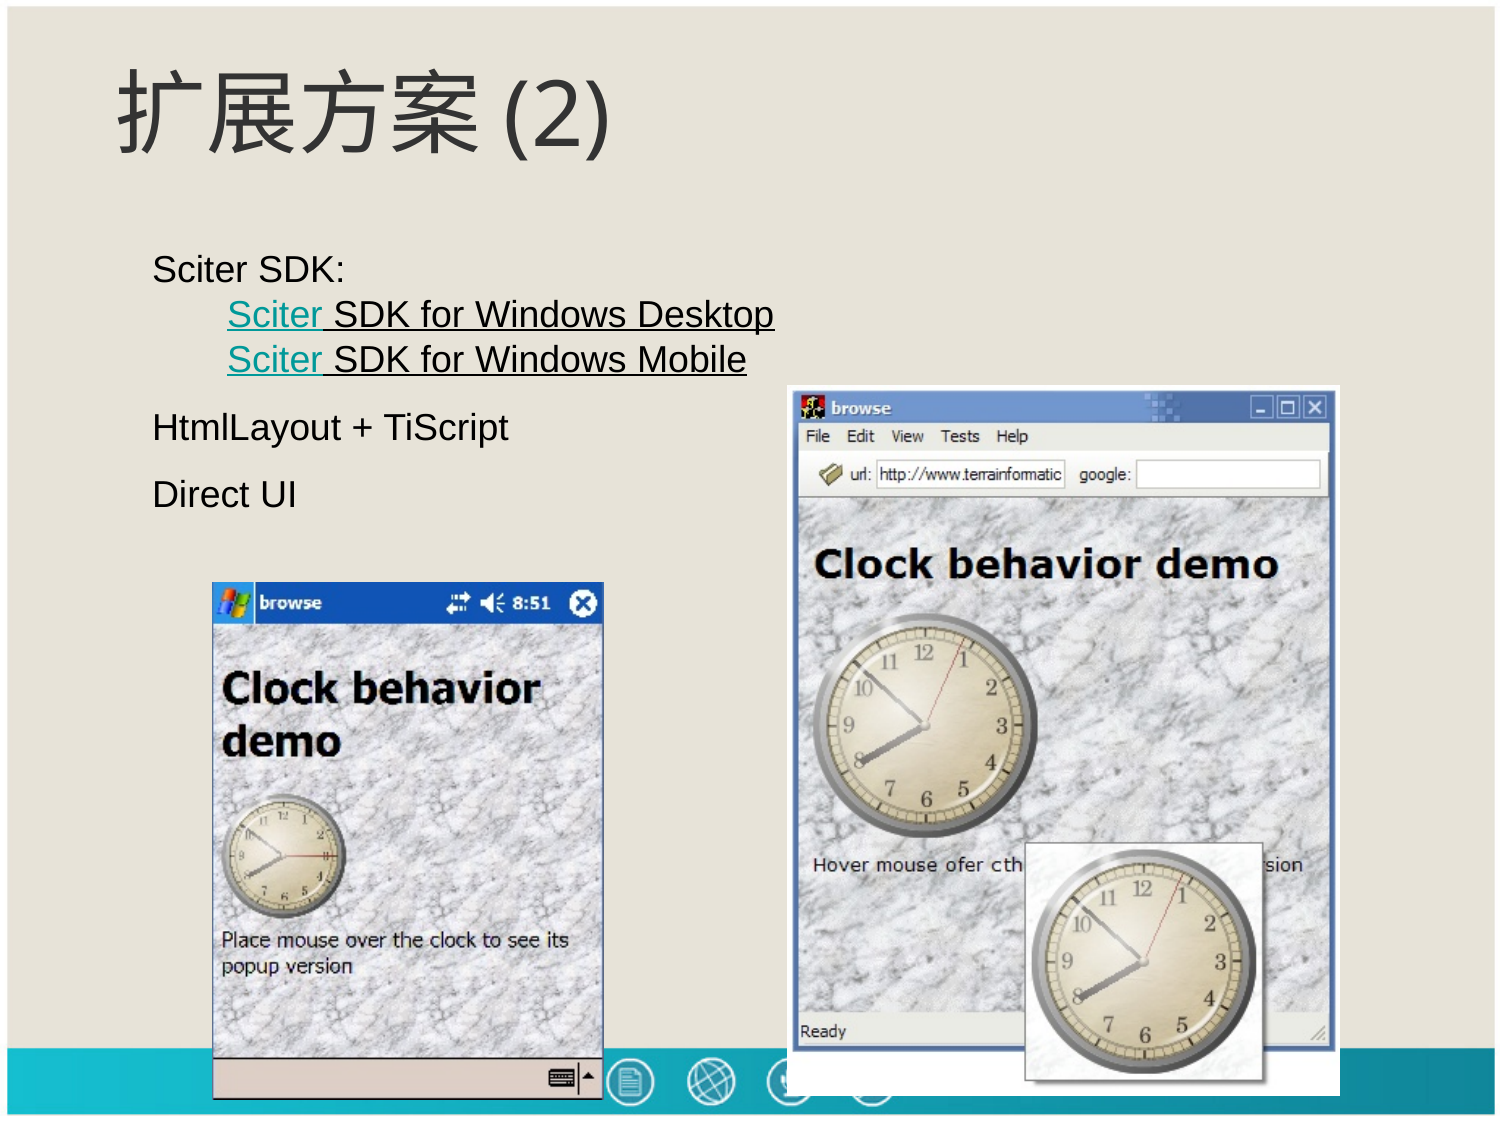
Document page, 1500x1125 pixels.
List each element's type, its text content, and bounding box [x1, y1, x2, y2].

picture [0, 0, 1500, 1125]
text_box Direct UI [137, 462, 738, 523]
text_box HtmlLayout + TiScript [137, 395, 738, 456]
text_box Sciter SDK: Sciter SDK for Windows Desktop Sciter SDK for Windows Mobile [137, 237, 813, 388]
title 扩展方案(2) [99, 32, 1426, 188]
